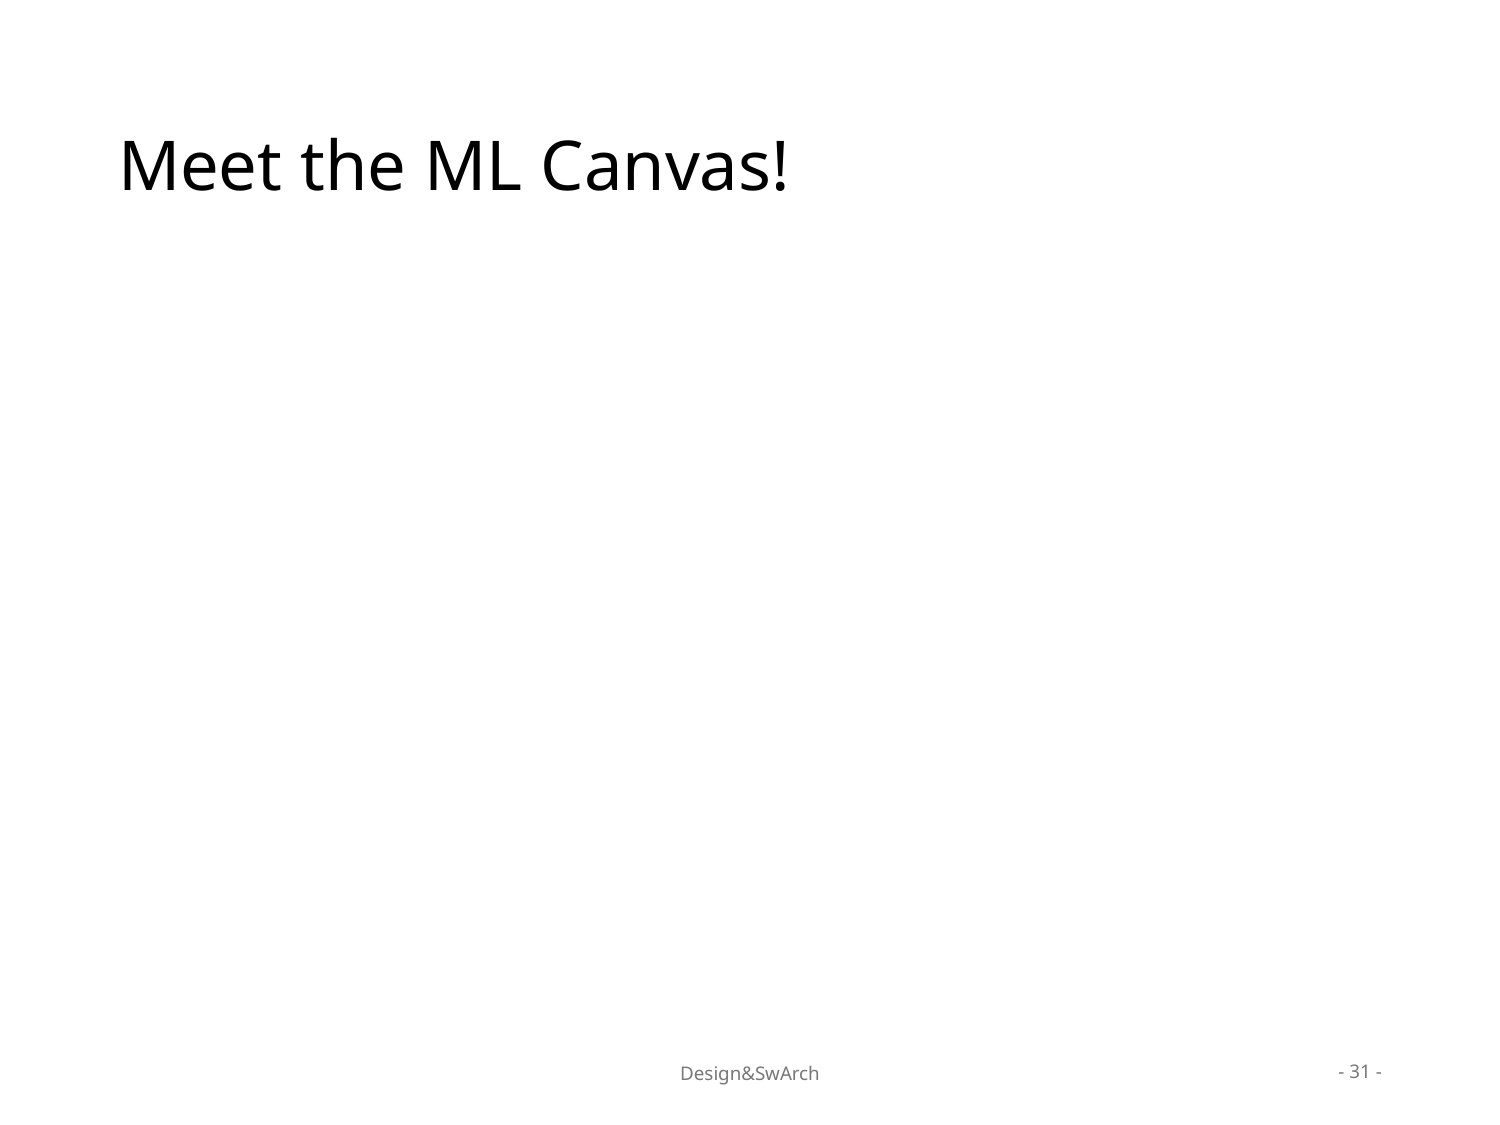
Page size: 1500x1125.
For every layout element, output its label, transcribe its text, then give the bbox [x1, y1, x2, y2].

slide_number - 31 - [1059, 1042, 1397, 1103]
footer Design&SwArch [496, 1042, 1004, 1103]
title Meet the ML Canvas! [103, 59, 1397, 278]
